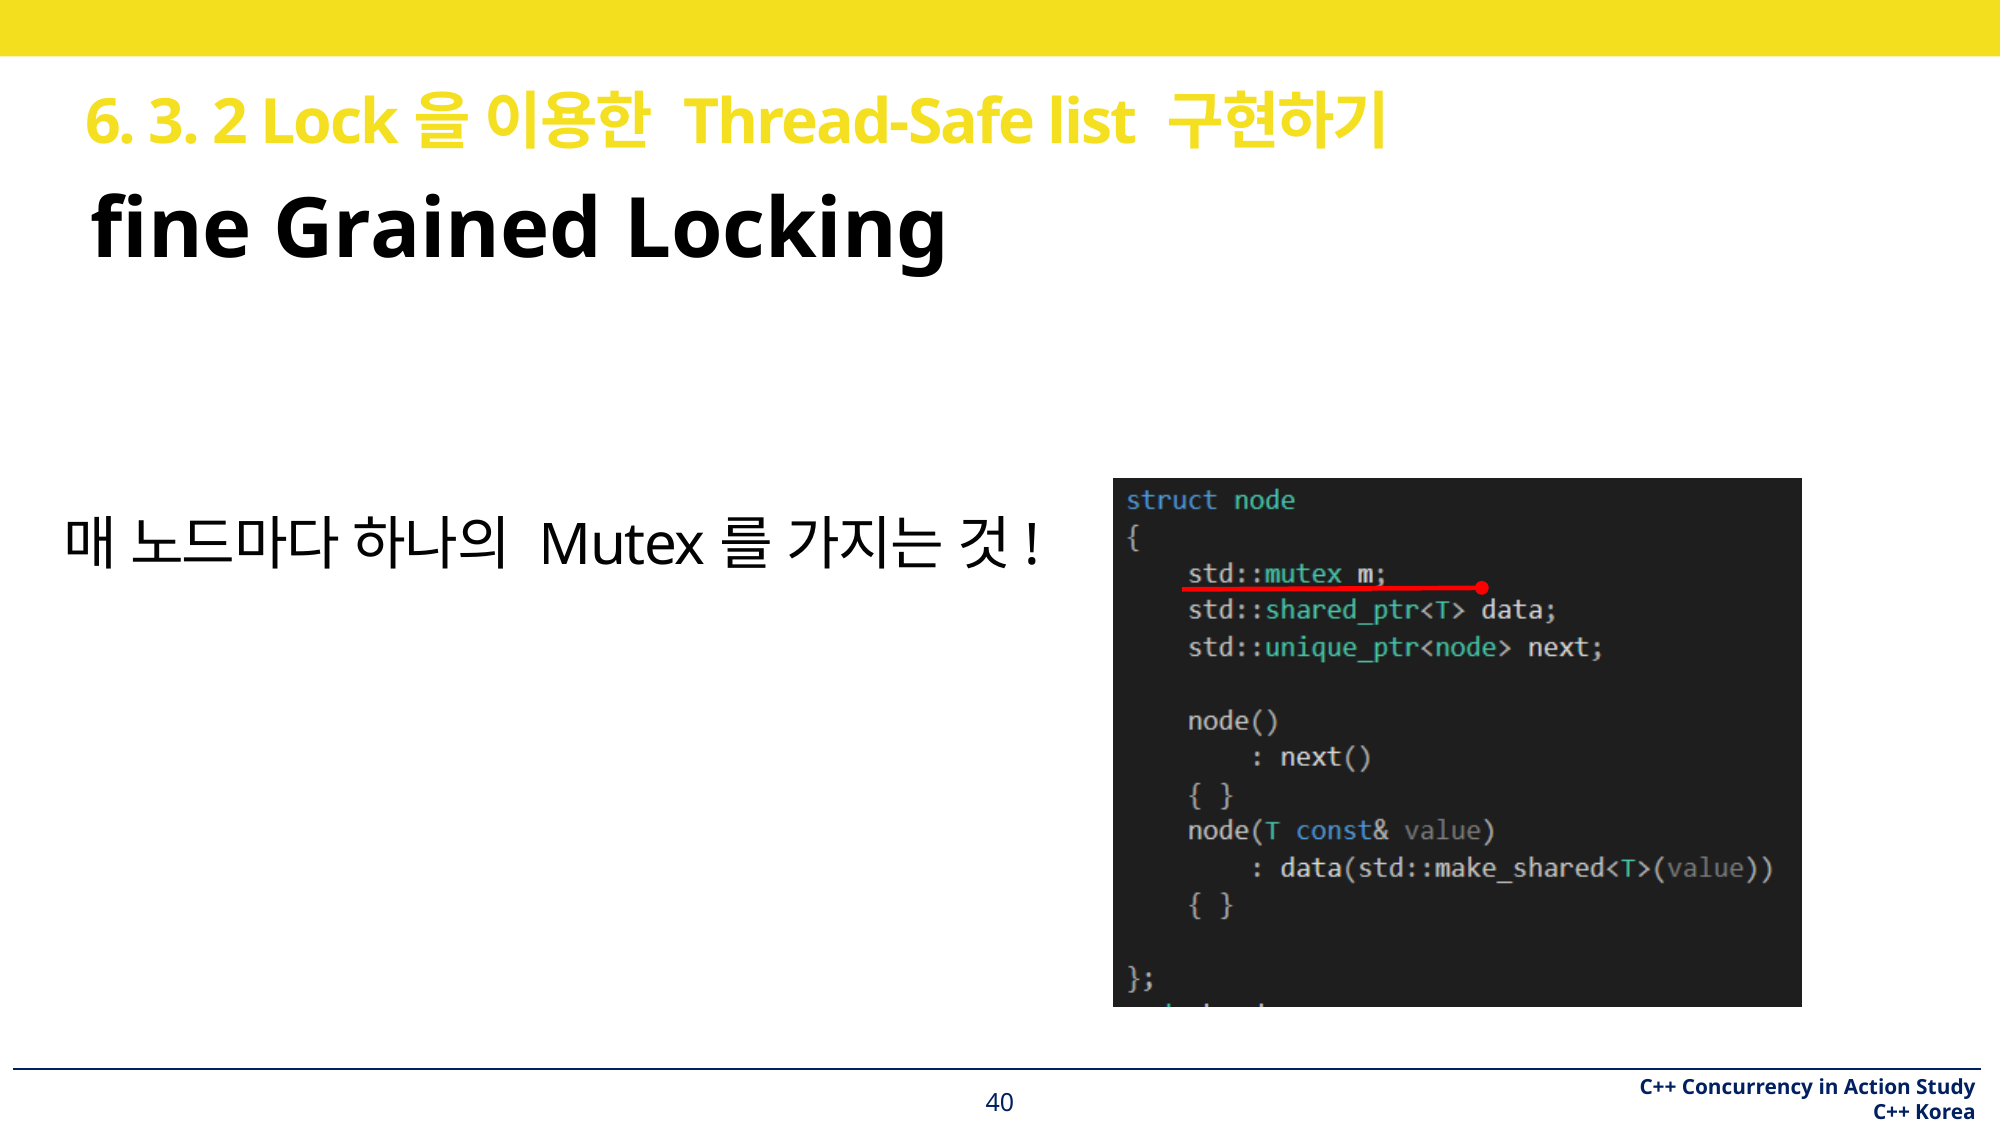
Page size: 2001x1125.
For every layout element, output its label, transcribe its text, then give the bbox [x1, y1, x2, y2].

text_box fine Grained Locking [75, 167, 966, 282]
picture [1113, 478, 1802, 1007]
slide_number 40 [916, 1078, 1084, 1125]
list 매 노드마다 하나의 Mutex를 가지는 것! [63, 506, 1103, 640]
title 6. 3. 2 Lock을 이용한 Thread-Safe list 구현하기 [85, 89, 2000, 158]
